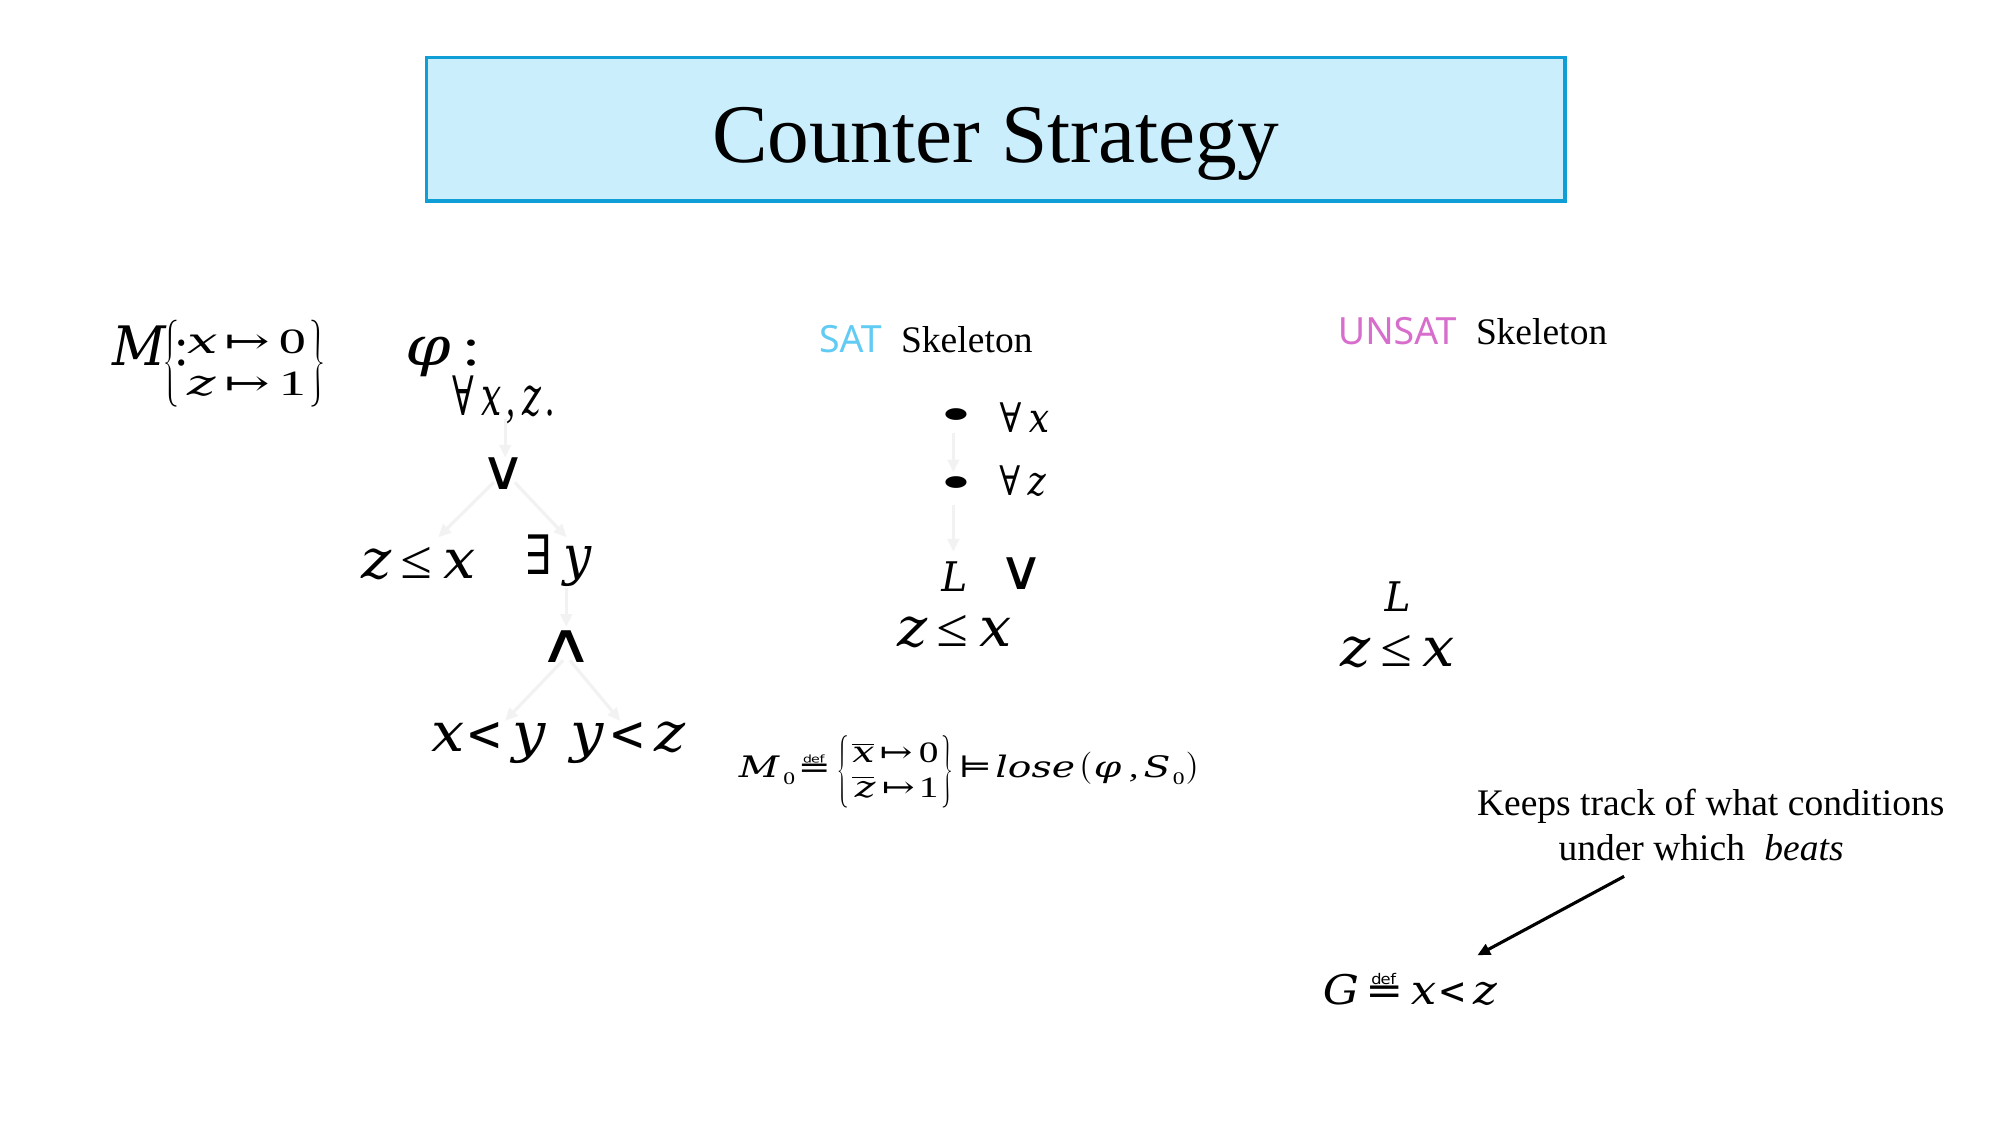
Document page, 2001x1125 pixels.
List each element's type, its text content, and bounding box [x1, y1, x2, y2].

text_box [1477, 875, 1625, 956]
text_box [357, 367, 689, 765]
text_box Counter Strategy [425, 56, 1567, 203]
